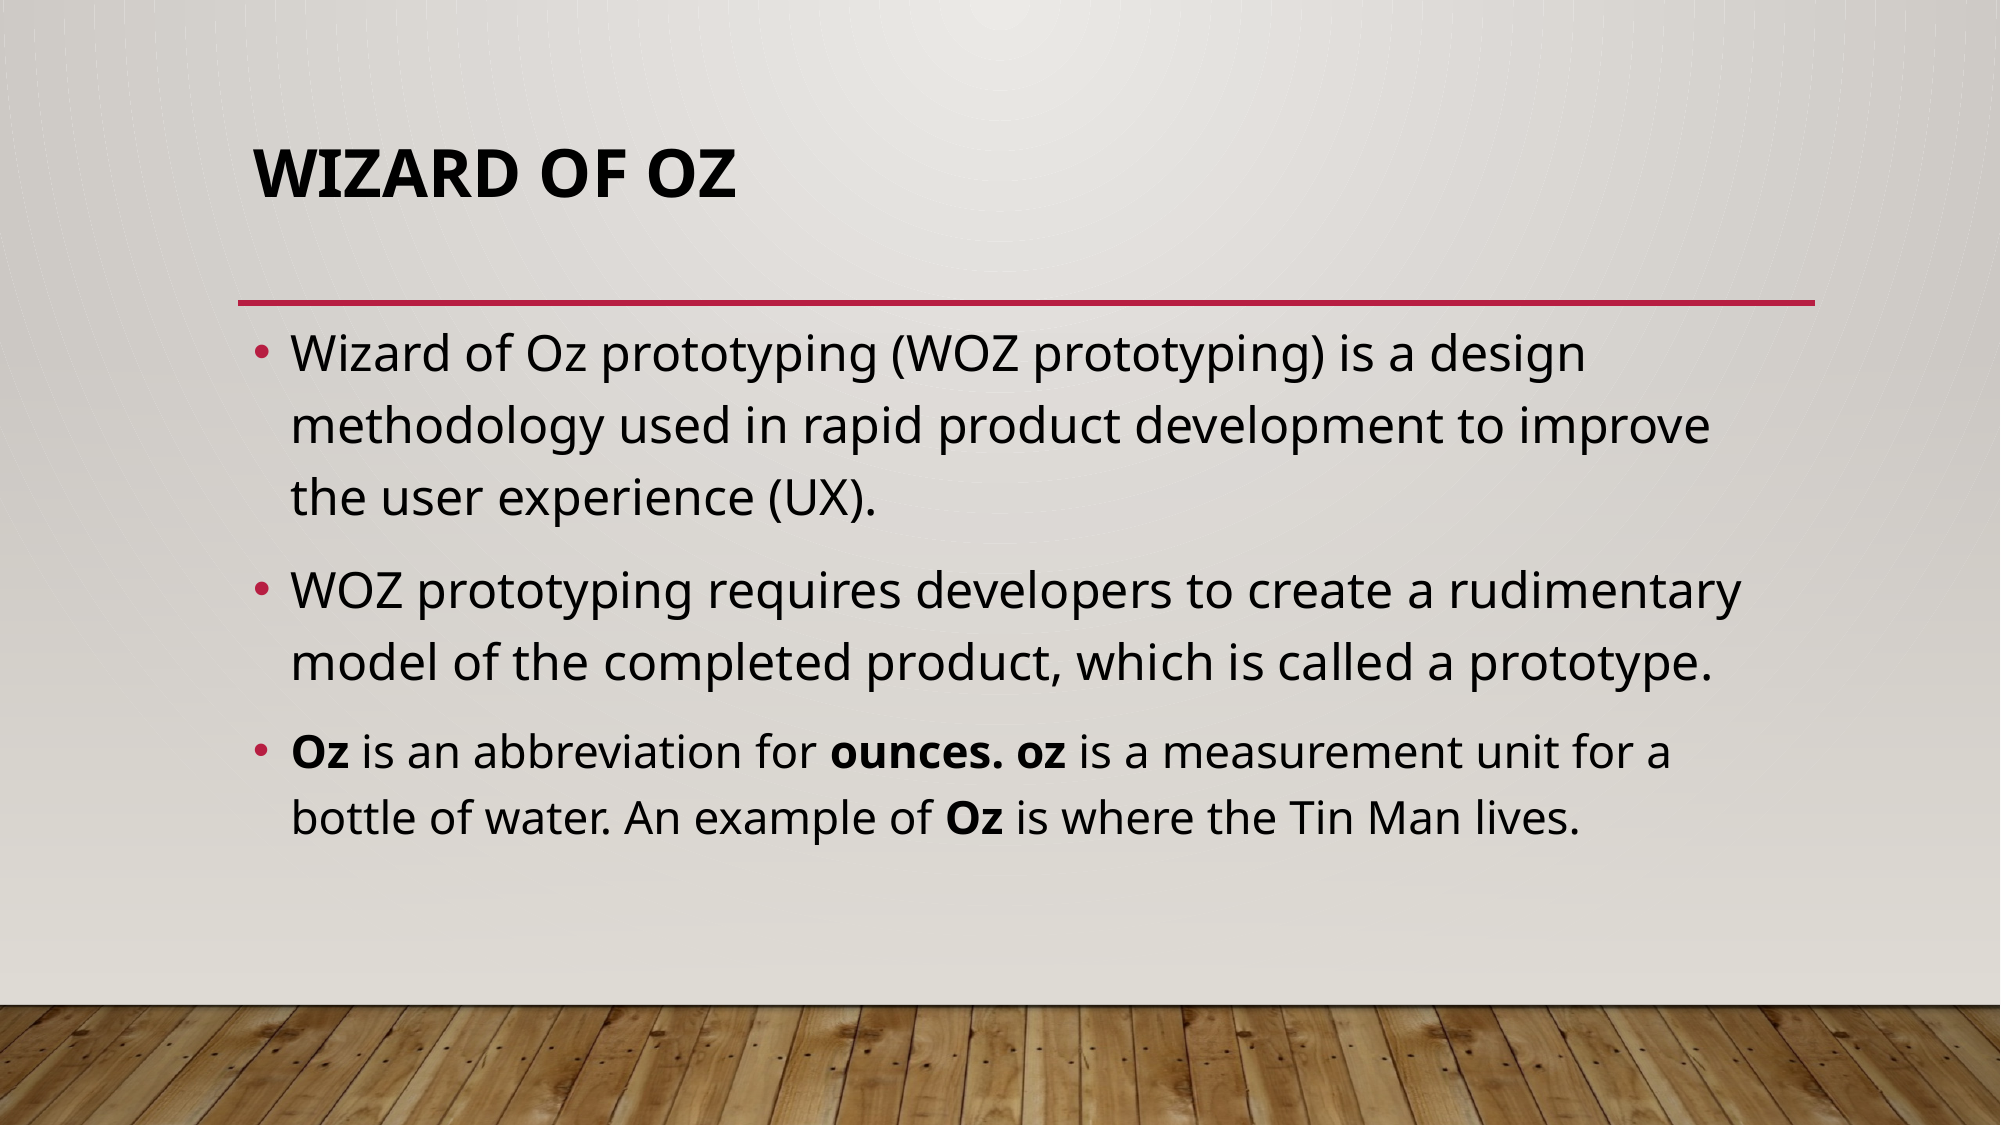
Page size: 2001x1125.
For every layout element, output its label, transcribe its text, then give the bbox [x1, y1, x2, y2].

list Wizard of Oz prototyping (WOZ prototyping) is a design methodology used in rapid product development to improve the user experience (UX). WOZ prototyping requires developers to create a rudimentary model of the completed product, which is called a prototype. Oz is an abbreviation for ounces. oz is a measurement unit for a bottle of water. An example of Oz is where the Tin Man lives. [238, 305, 1814, 993]
title Wizard of Oz [238, 131, 1814, 305]
picture [0, 1005, 2000, 1125]
